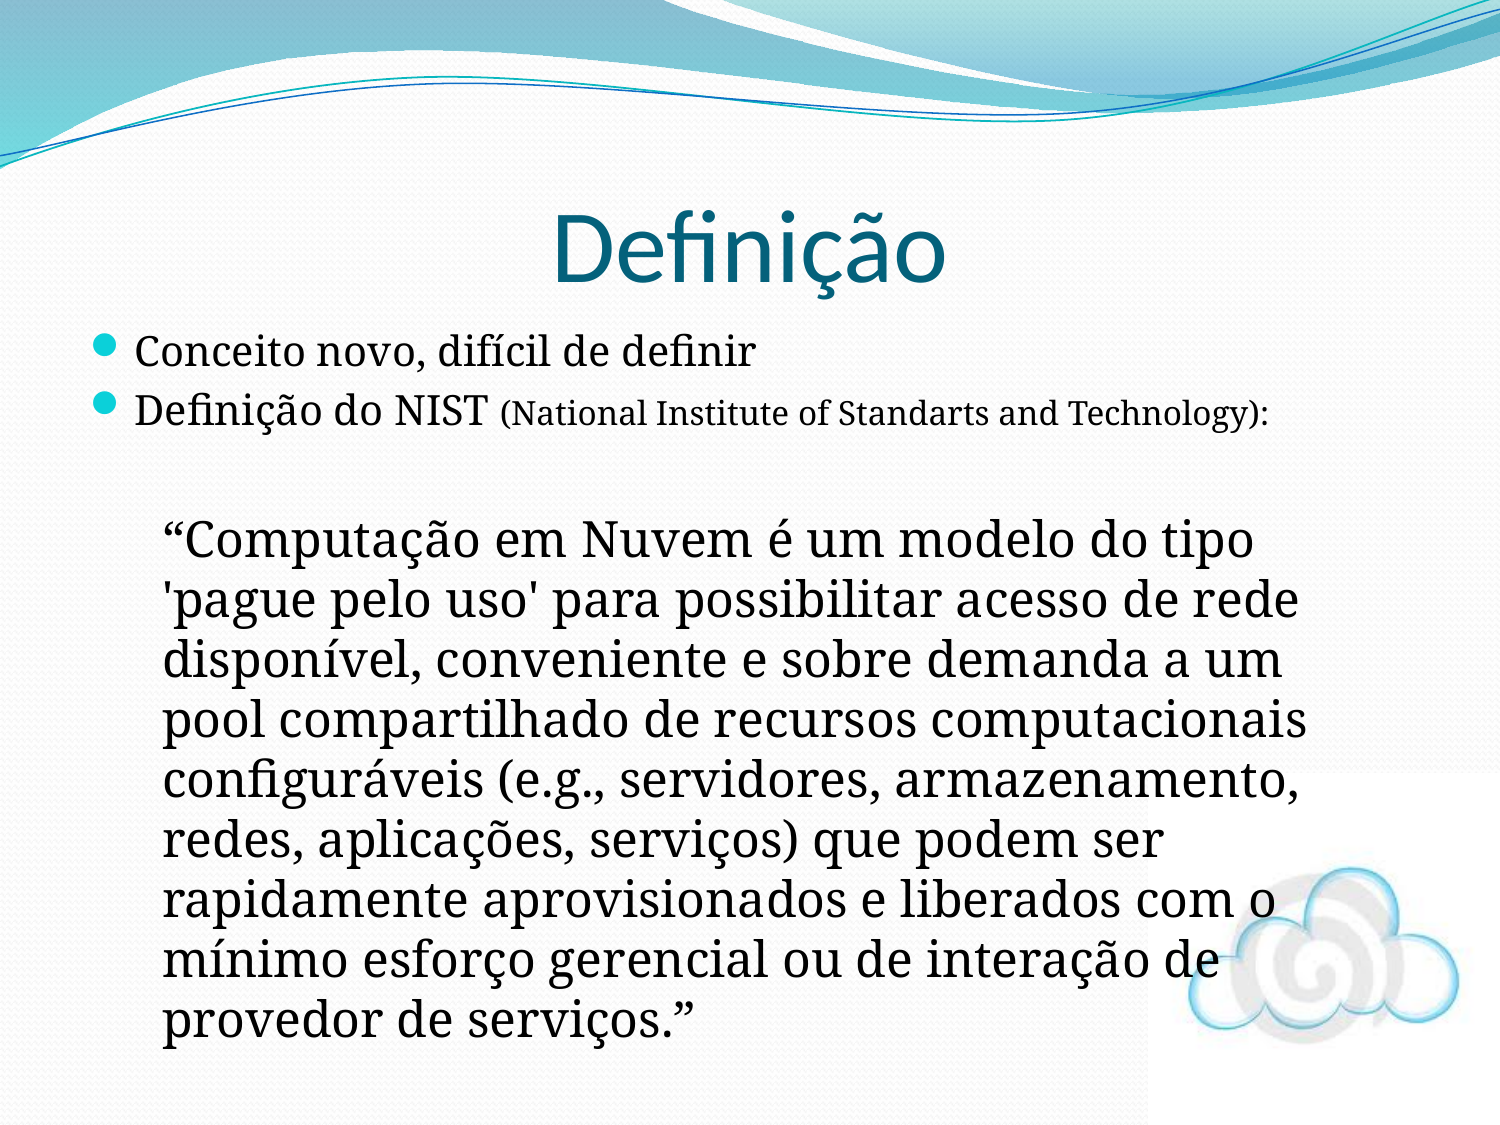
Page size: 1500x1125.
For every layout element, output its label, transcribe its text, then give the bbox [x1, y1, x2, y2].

list Conceito novo, difícil de definir Definição do NIST (National Institute of Standarts and Technology): [75, 317, 1425, 468]
picture [1148, 773, 1500, 1125]
title Definição [75, 115, 1425, 303]
text_box “Computação em Nuvem é um modelo do tipo 'pague pelo uso' para possibilitar acesso de rede disponível, conveniente e sobre demanda a um pool compartilhado de recursos computacionais configuráveis (e.g., servidores, armazenamento, redes, aplicações, serviços) que podem ser rapidamente aprovisionados e liberados com o mínimo esforço gerencial ou de interação de provedor de serviços.” [147, 499, 1400, 1055]
